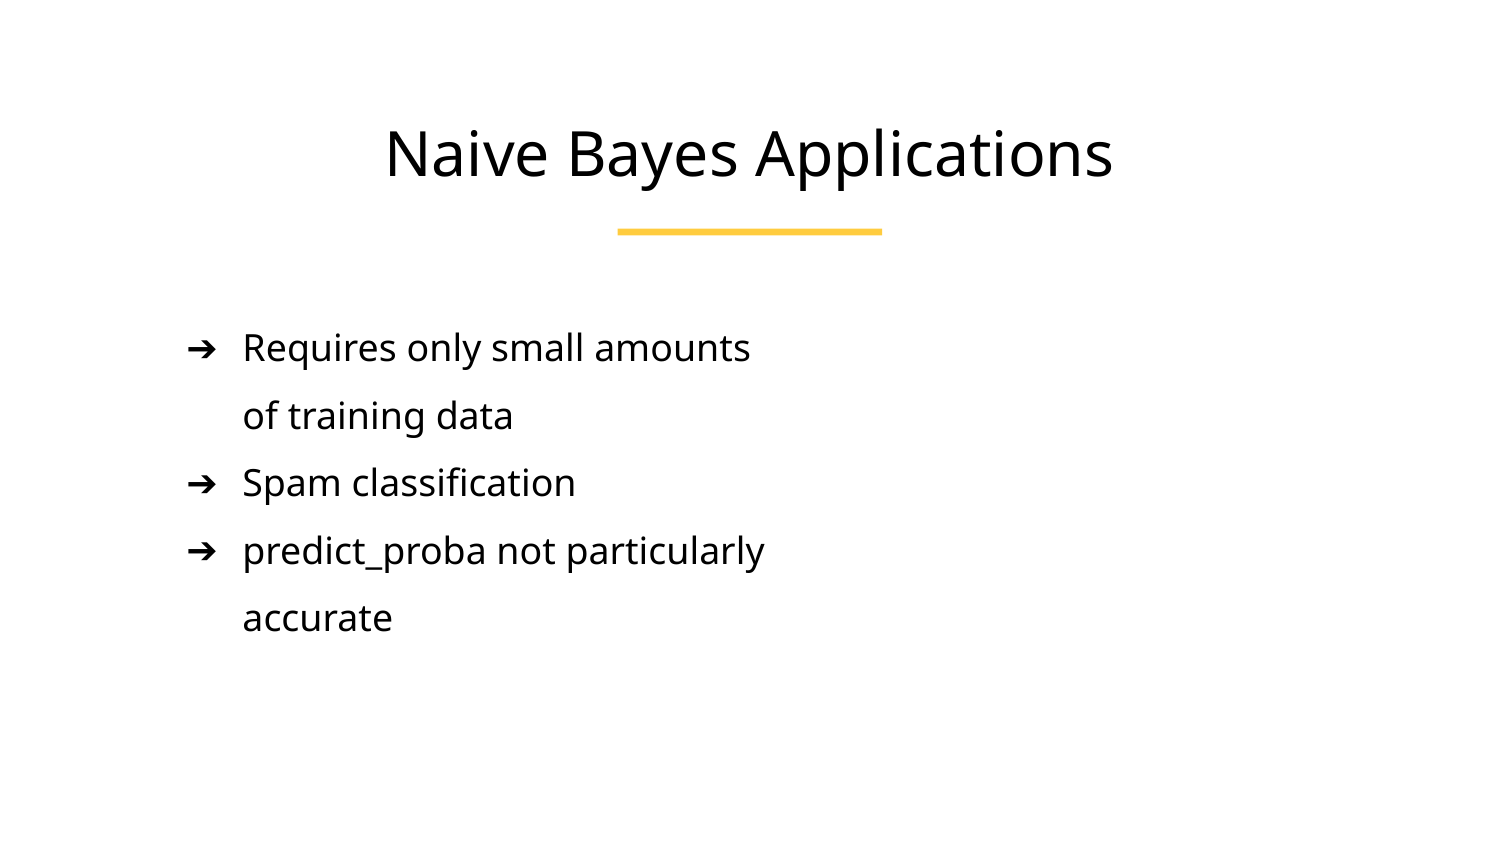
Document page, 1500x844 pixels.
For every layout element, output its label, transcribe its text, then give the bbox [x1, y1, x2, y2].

text_box Naive Bayes Applications [0, 99, 1500, 198]
text_box Requires only small amounts of training data Spam classification predict_proba not particularly accurate [152, 286, 807, 786]
text_box [617, 228, 883, 236]
